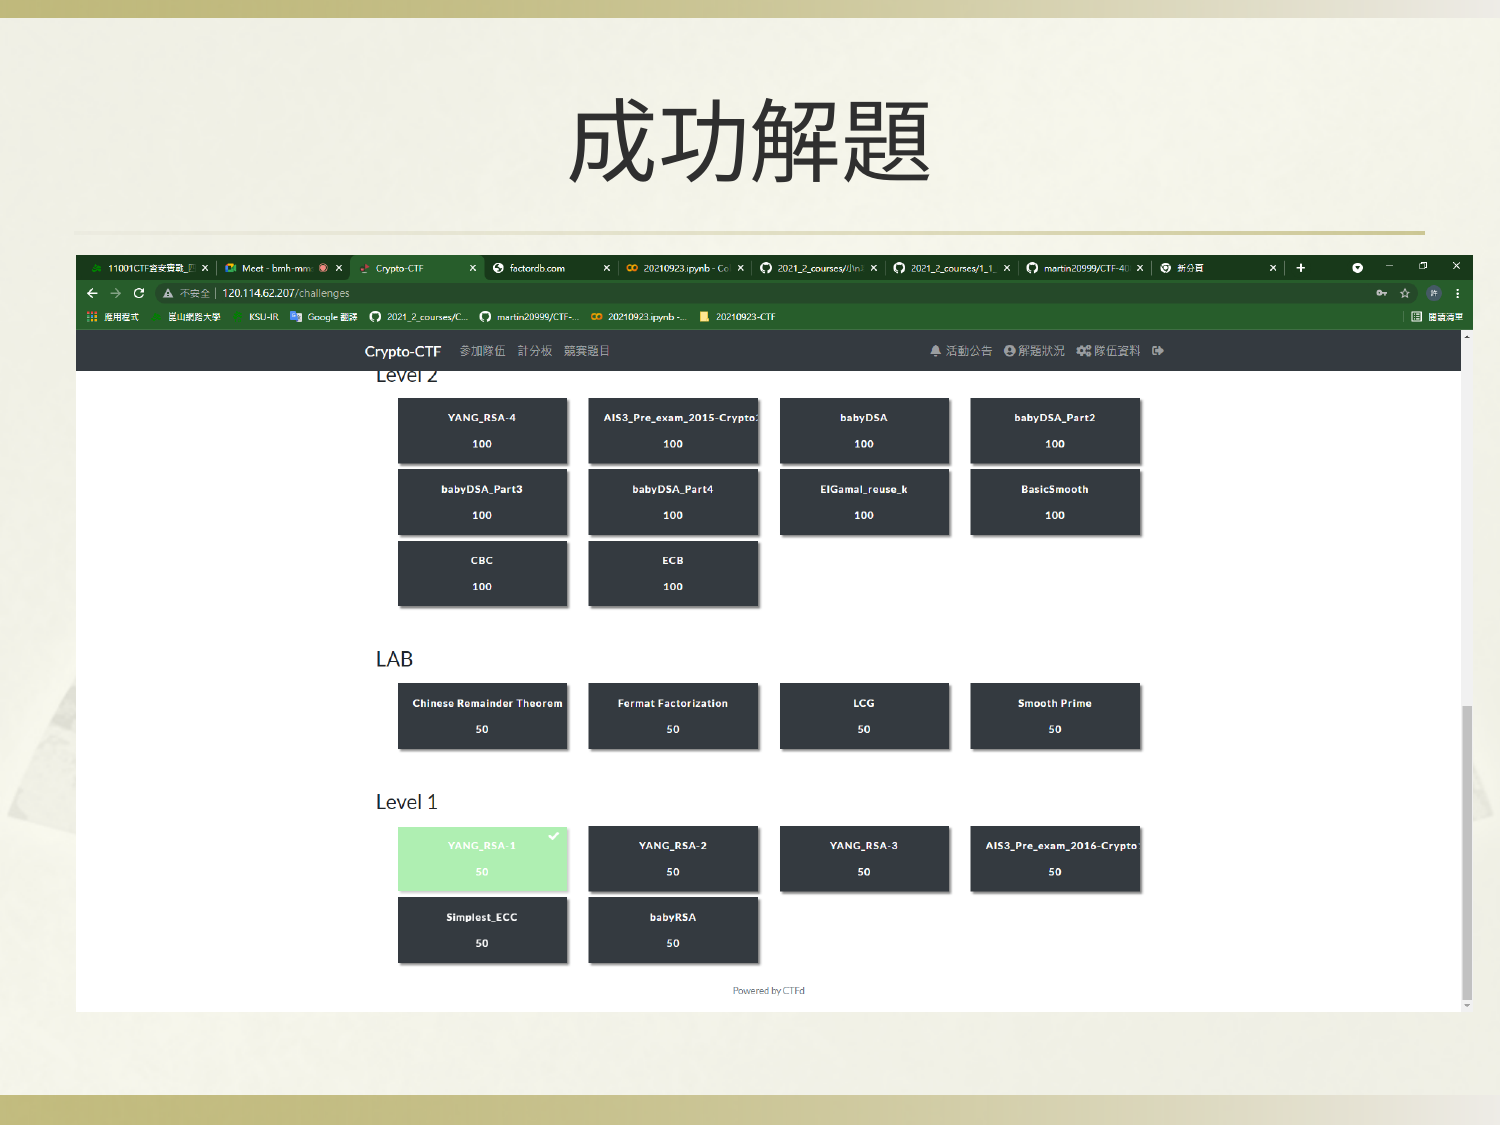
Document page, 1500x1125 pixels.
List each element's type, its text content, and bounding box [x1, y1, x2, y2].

title 成功解題 [75, 45, 1425, 233]
picture [76, 254, 1473, 1012]
